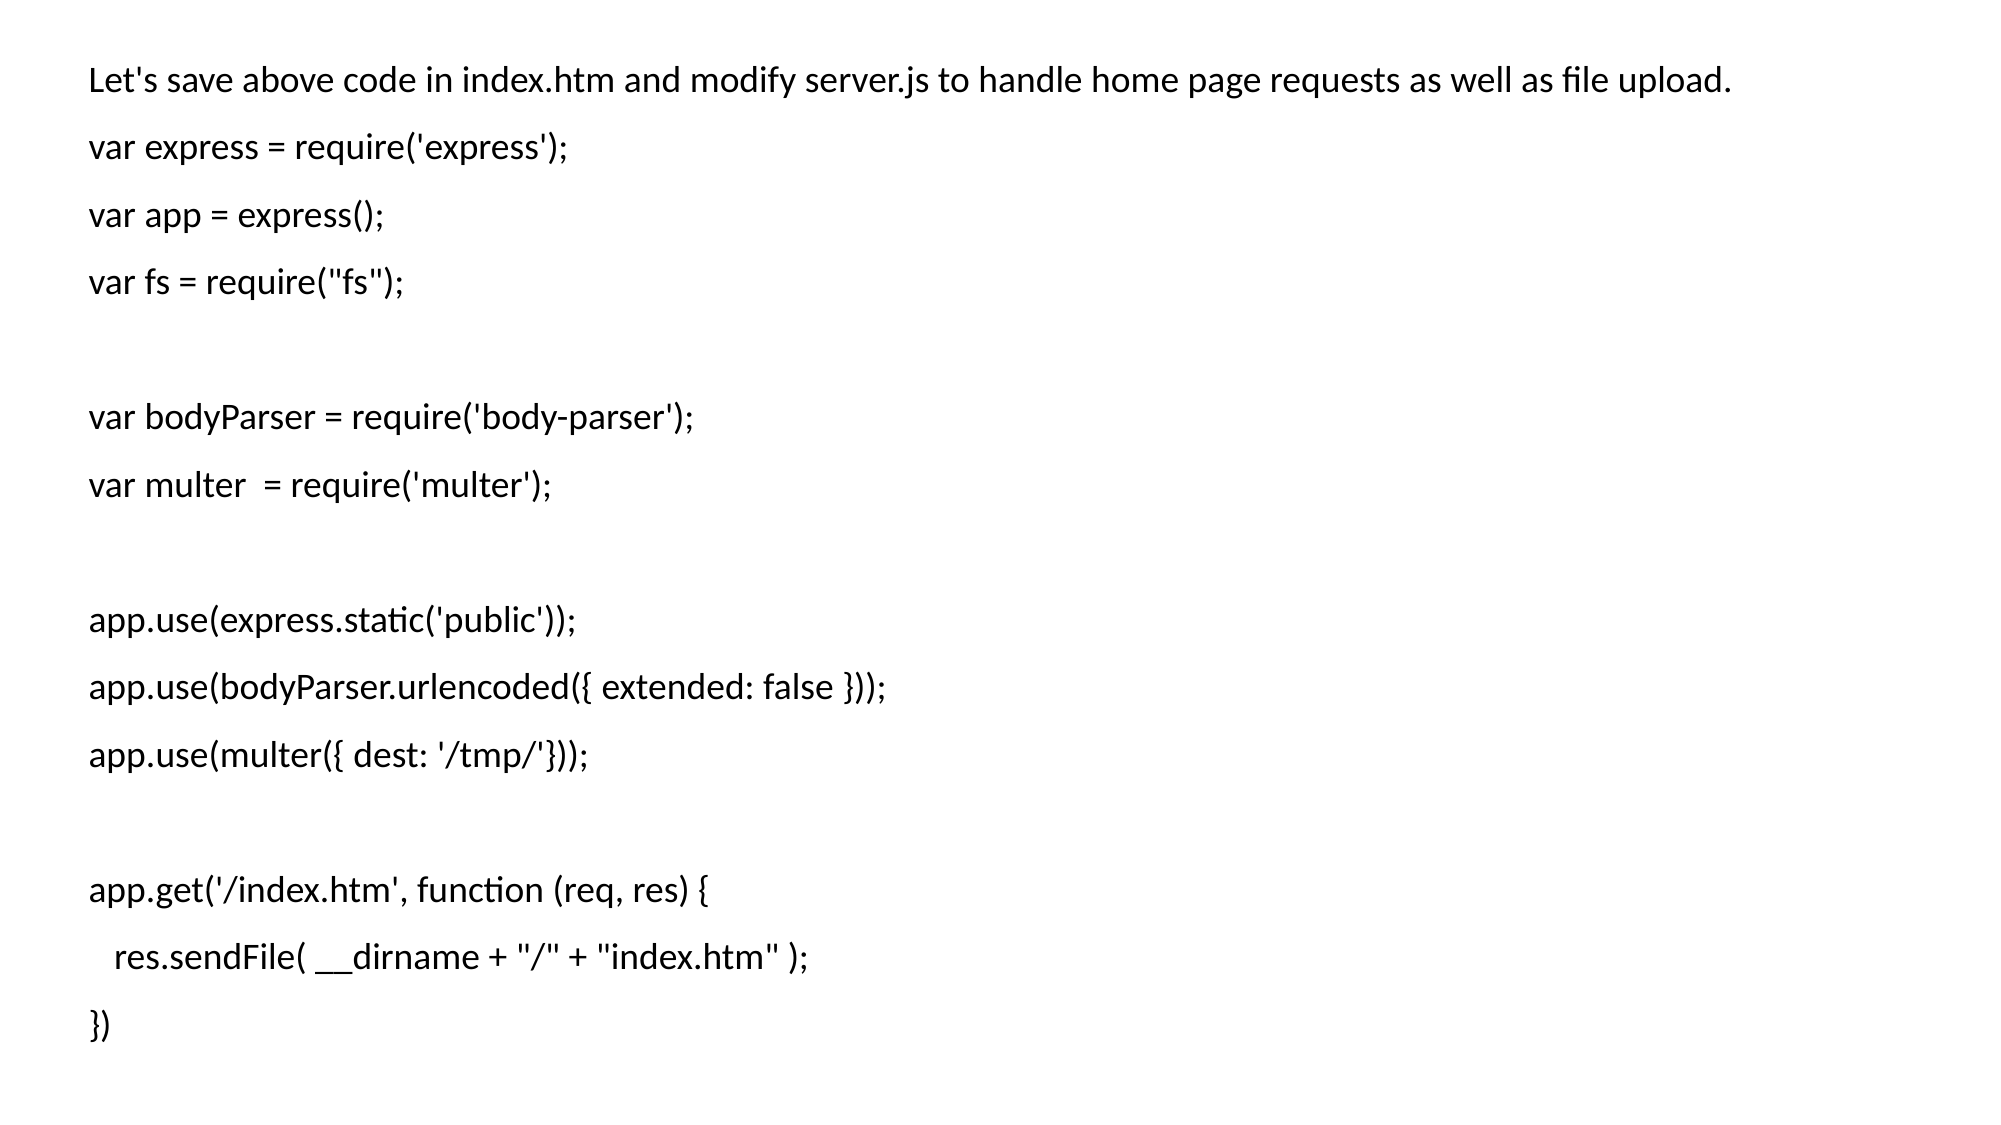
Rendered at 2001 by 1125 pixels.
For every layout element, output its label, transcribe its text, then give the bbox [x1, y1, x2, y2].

text_box Let's save above code in index.htm and modify server.js to handle home page requests as well as file upload. var express = require('express'); var app = express(); var fs = require("fs"); var bodyParser = require('body-parser'); var multer = require('multer'); app.use(express.static('public')); app.use(bodyParser.urlencoded({ extended: false })); app.use(multer({ dest: '/tmp/'})); app.get('/index.htm', function (req, res) { res.sendFile( __dirname + "/" + "index.htm" ); }) [73, 24, 1836, 1052]
